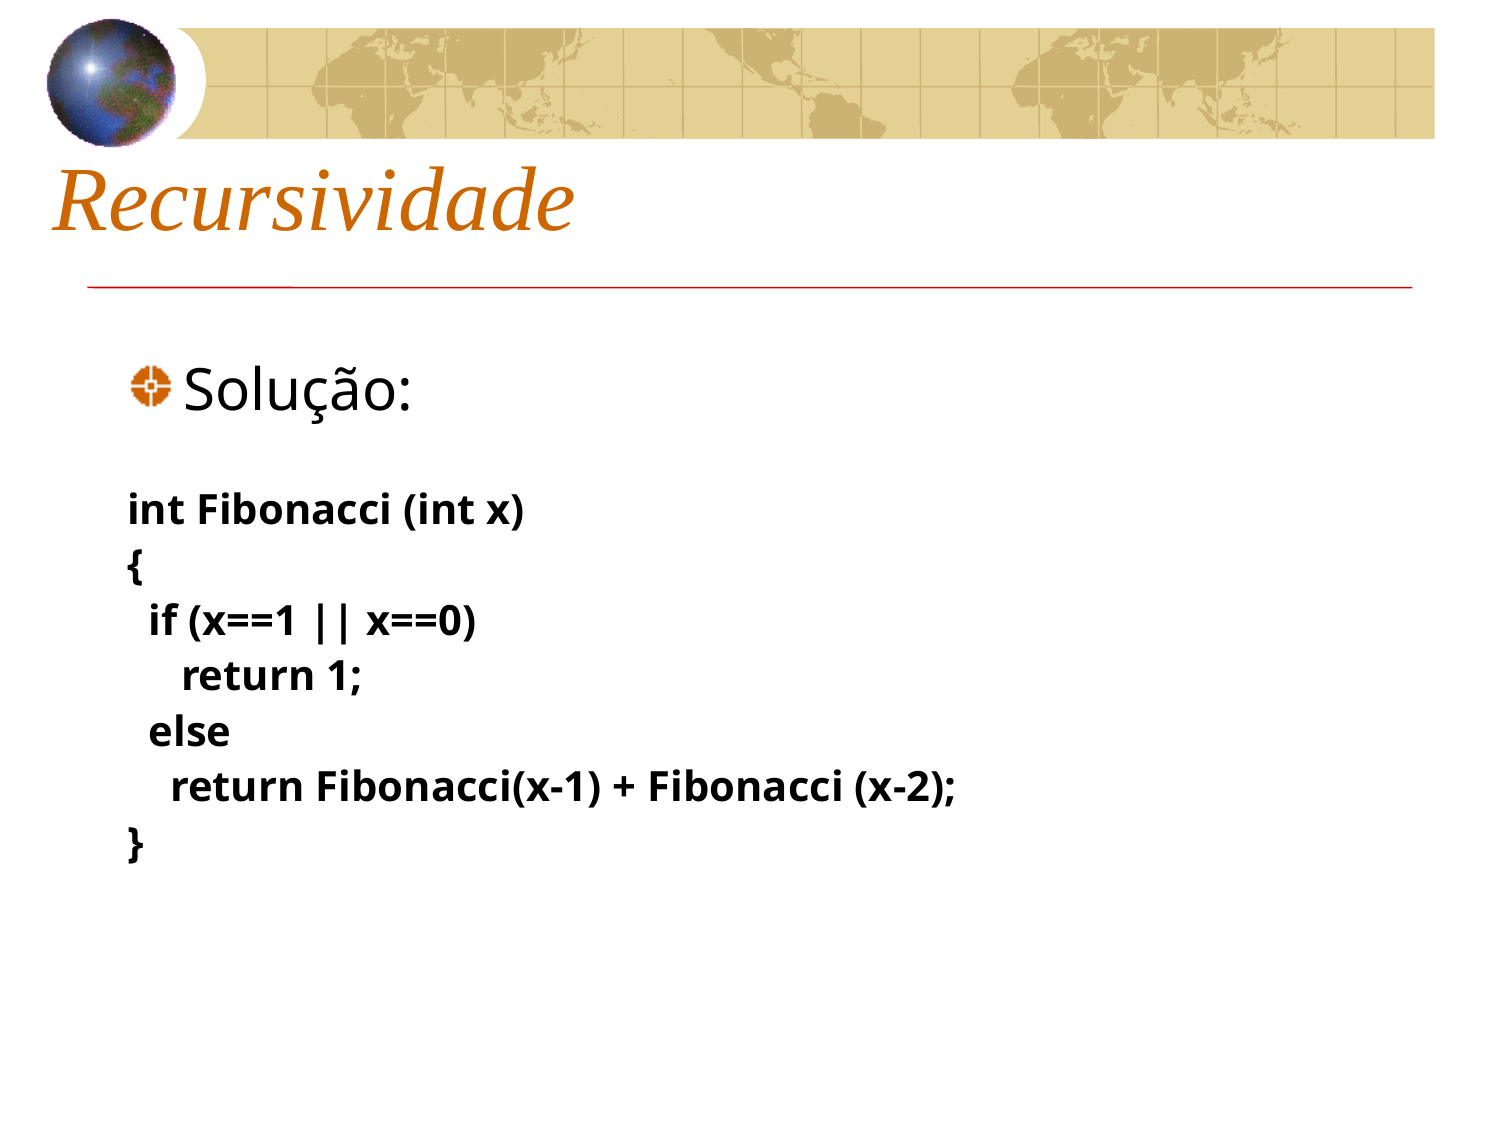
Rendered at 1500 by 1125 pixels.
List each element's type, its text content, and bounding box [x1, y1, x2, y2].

picture [127, 364, 174, 412]
picture [42, 14, 190, 99]
title Recursividade [37, 99, 1313, 288]
list Solução: int Fibonacci (int x) { if (x==1 || x==0) return 1; else return Fibonacci(x-1) + Fibonacci (x-2); } [112, 352, 1388, 1028]
